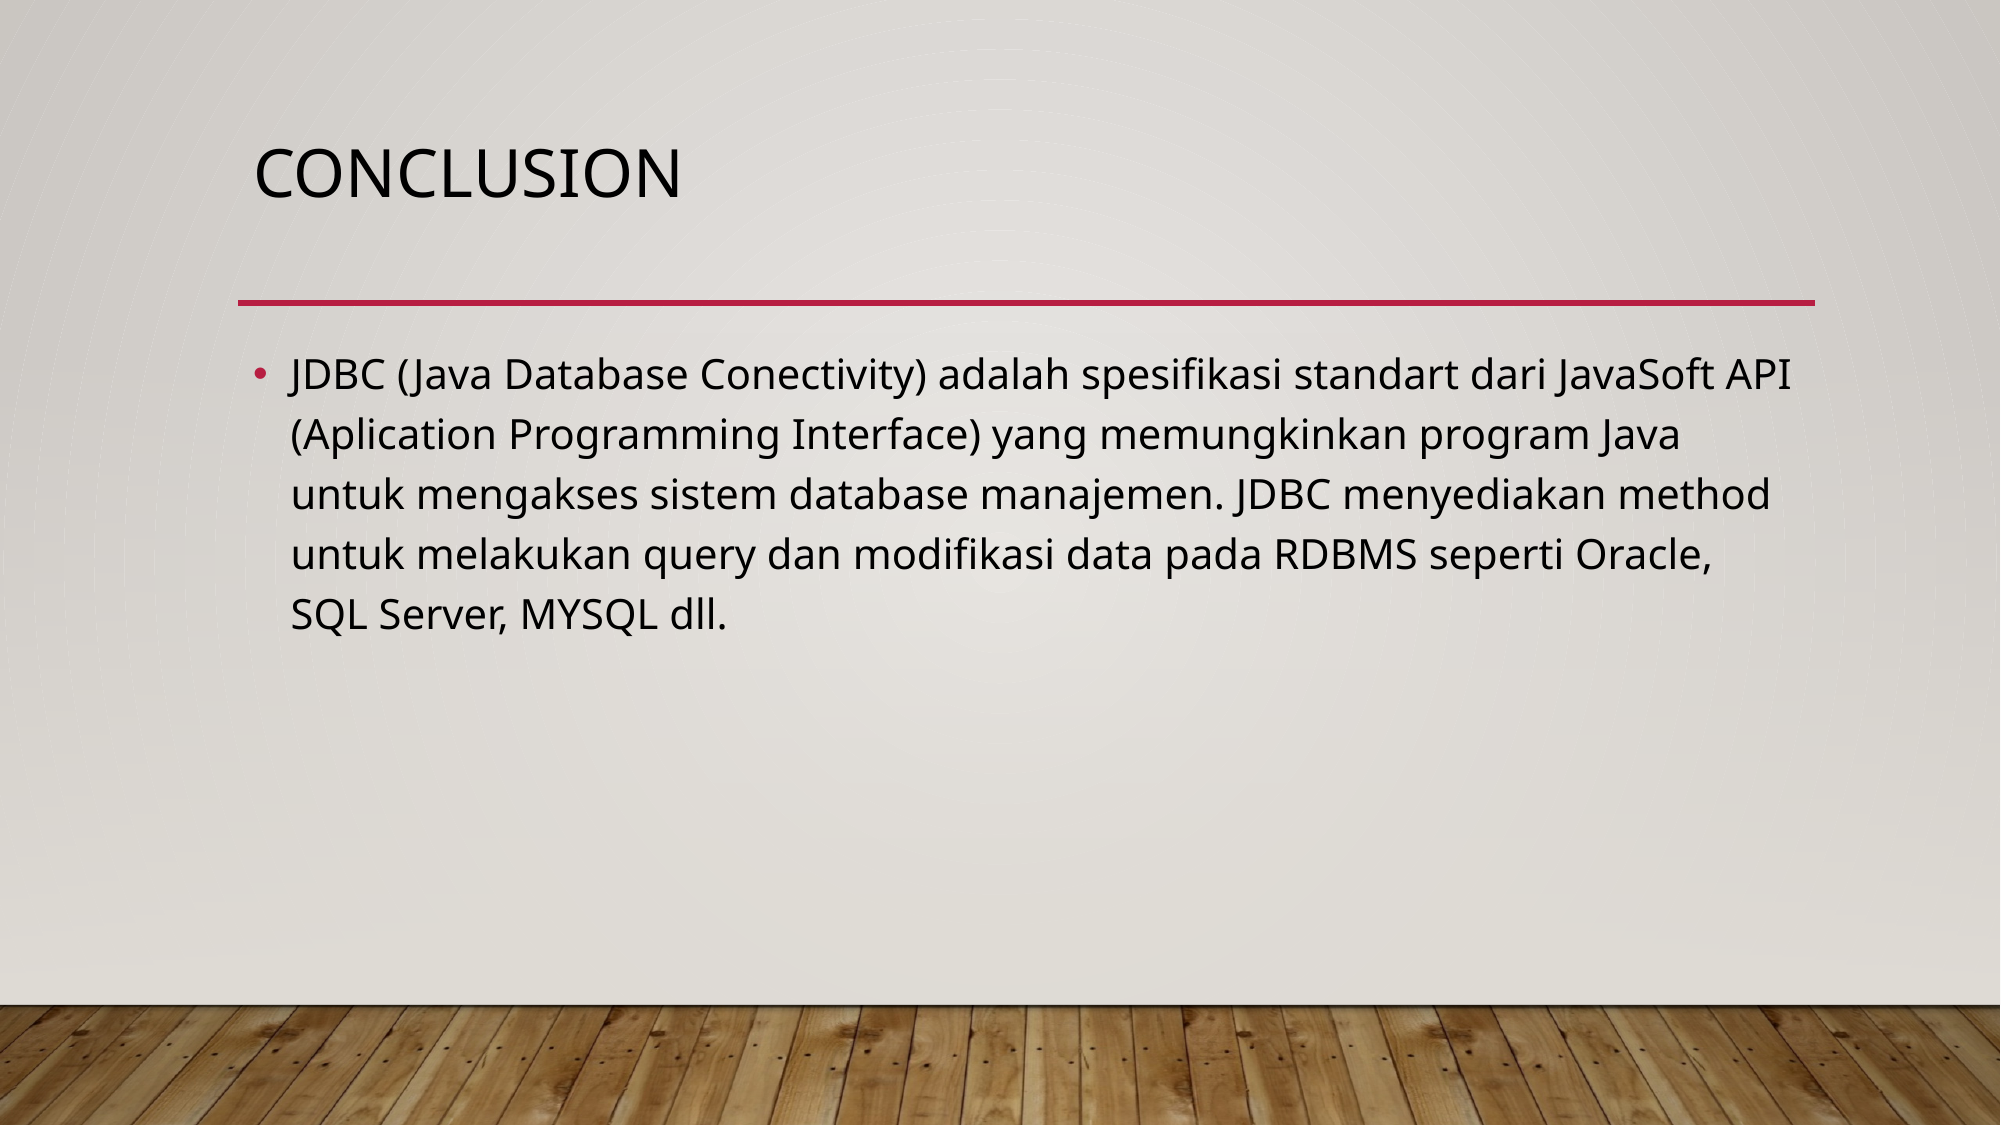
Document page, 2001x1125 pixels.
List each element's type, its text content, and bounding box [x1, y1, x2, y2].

title Conclusion [238, 131, 1814, 305]
picture [0, 1005, 2000, 1125]
list JDBC (Java Database Conectivity) adalah spesifikasi standart dari JavaSoft API (Aplication Programming Interface) yang memungkinkan program Java untuk mengakses sistem database manajemen. JDBC menyediakan method untuk melakukan query dan modifikasi data pada RDBMS seperti Oracle, SQL Server, MYSQL dll. [238, 330, 1814, 897]
